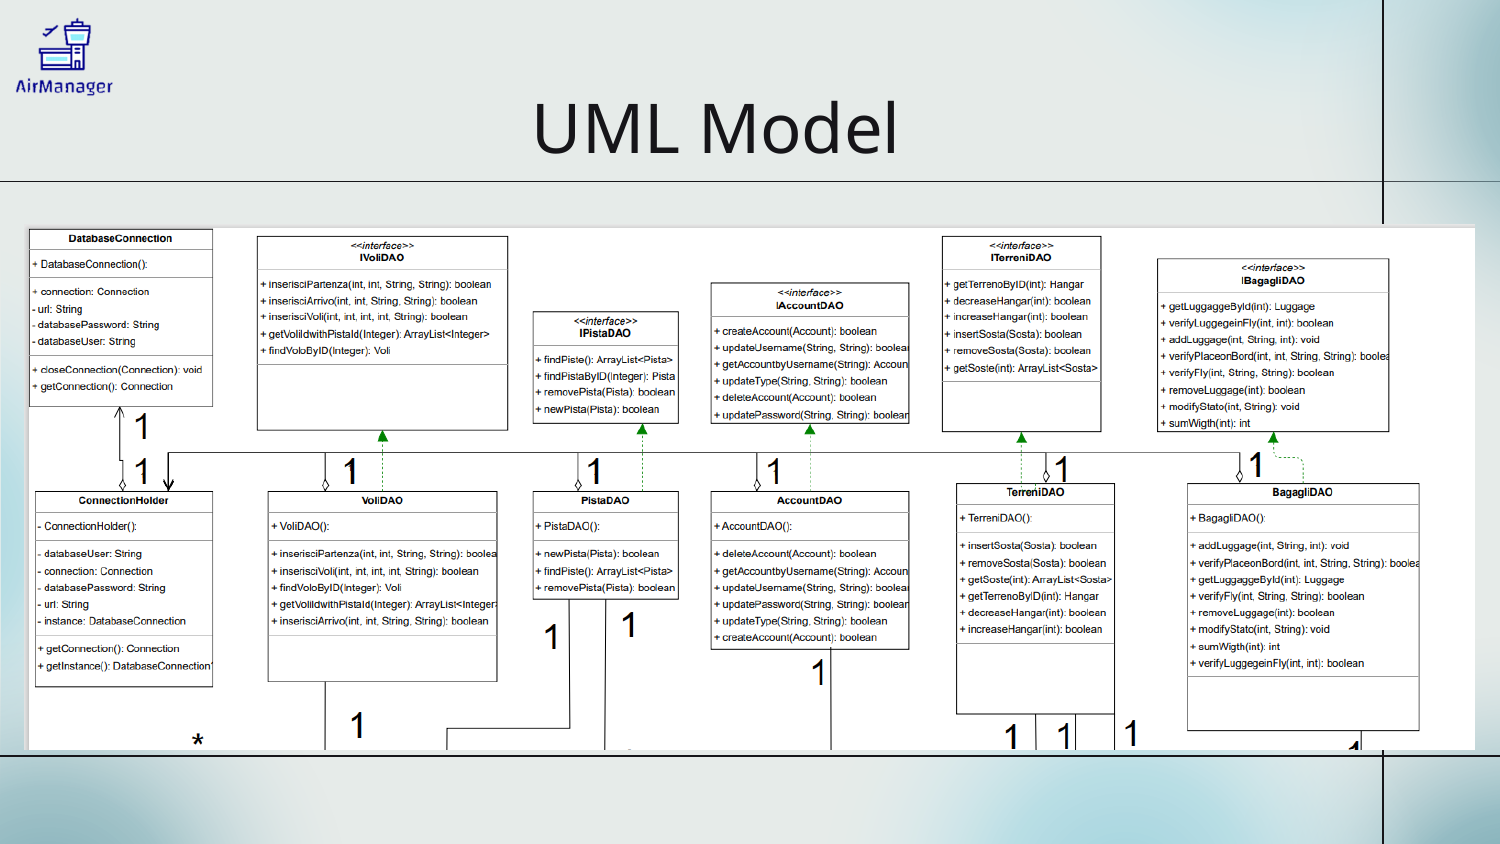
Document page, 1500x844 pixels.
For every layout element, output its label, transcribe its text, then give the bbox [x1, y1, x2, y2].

picture [24, 224, 1476, 750]
picture [0, 0, 130, 130]
title UML Model [516, 79, 1225, 174]
